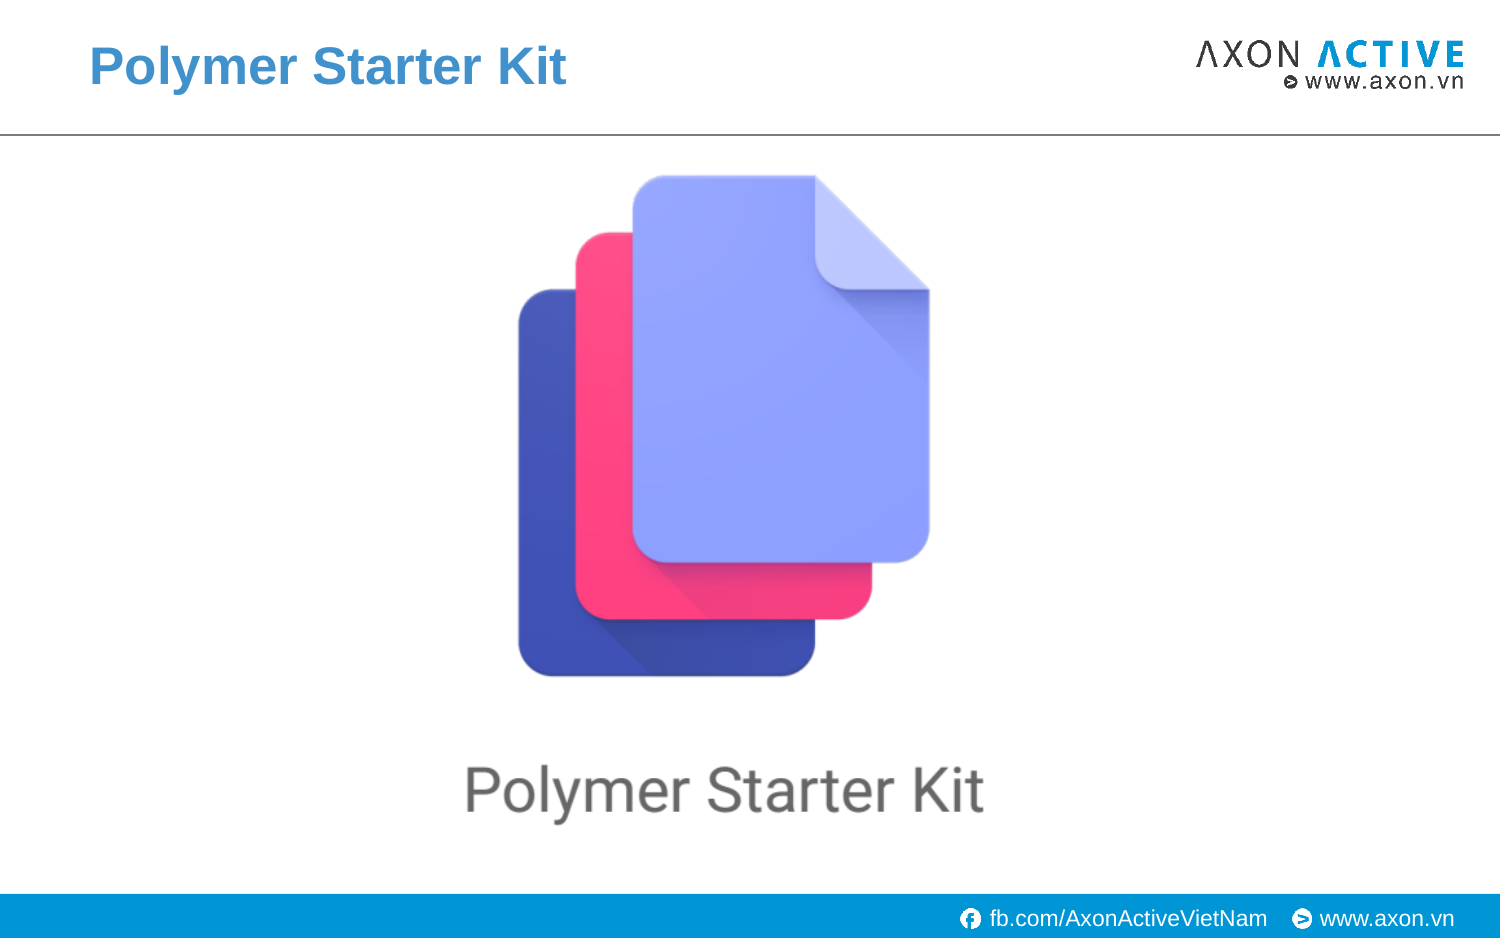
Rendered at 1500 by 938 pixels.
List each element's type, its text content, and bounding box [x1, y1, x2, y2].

picture [1423, 40, 1432, 56]
picture [392, 144, 1034, 862]
title Polymer Starter Kit [75, 24, 1163, 103]
picture [1293, 909, 1311, 928]
picture [961, 909, 980, 928]
picture [1196, 40, 1463, 89]
